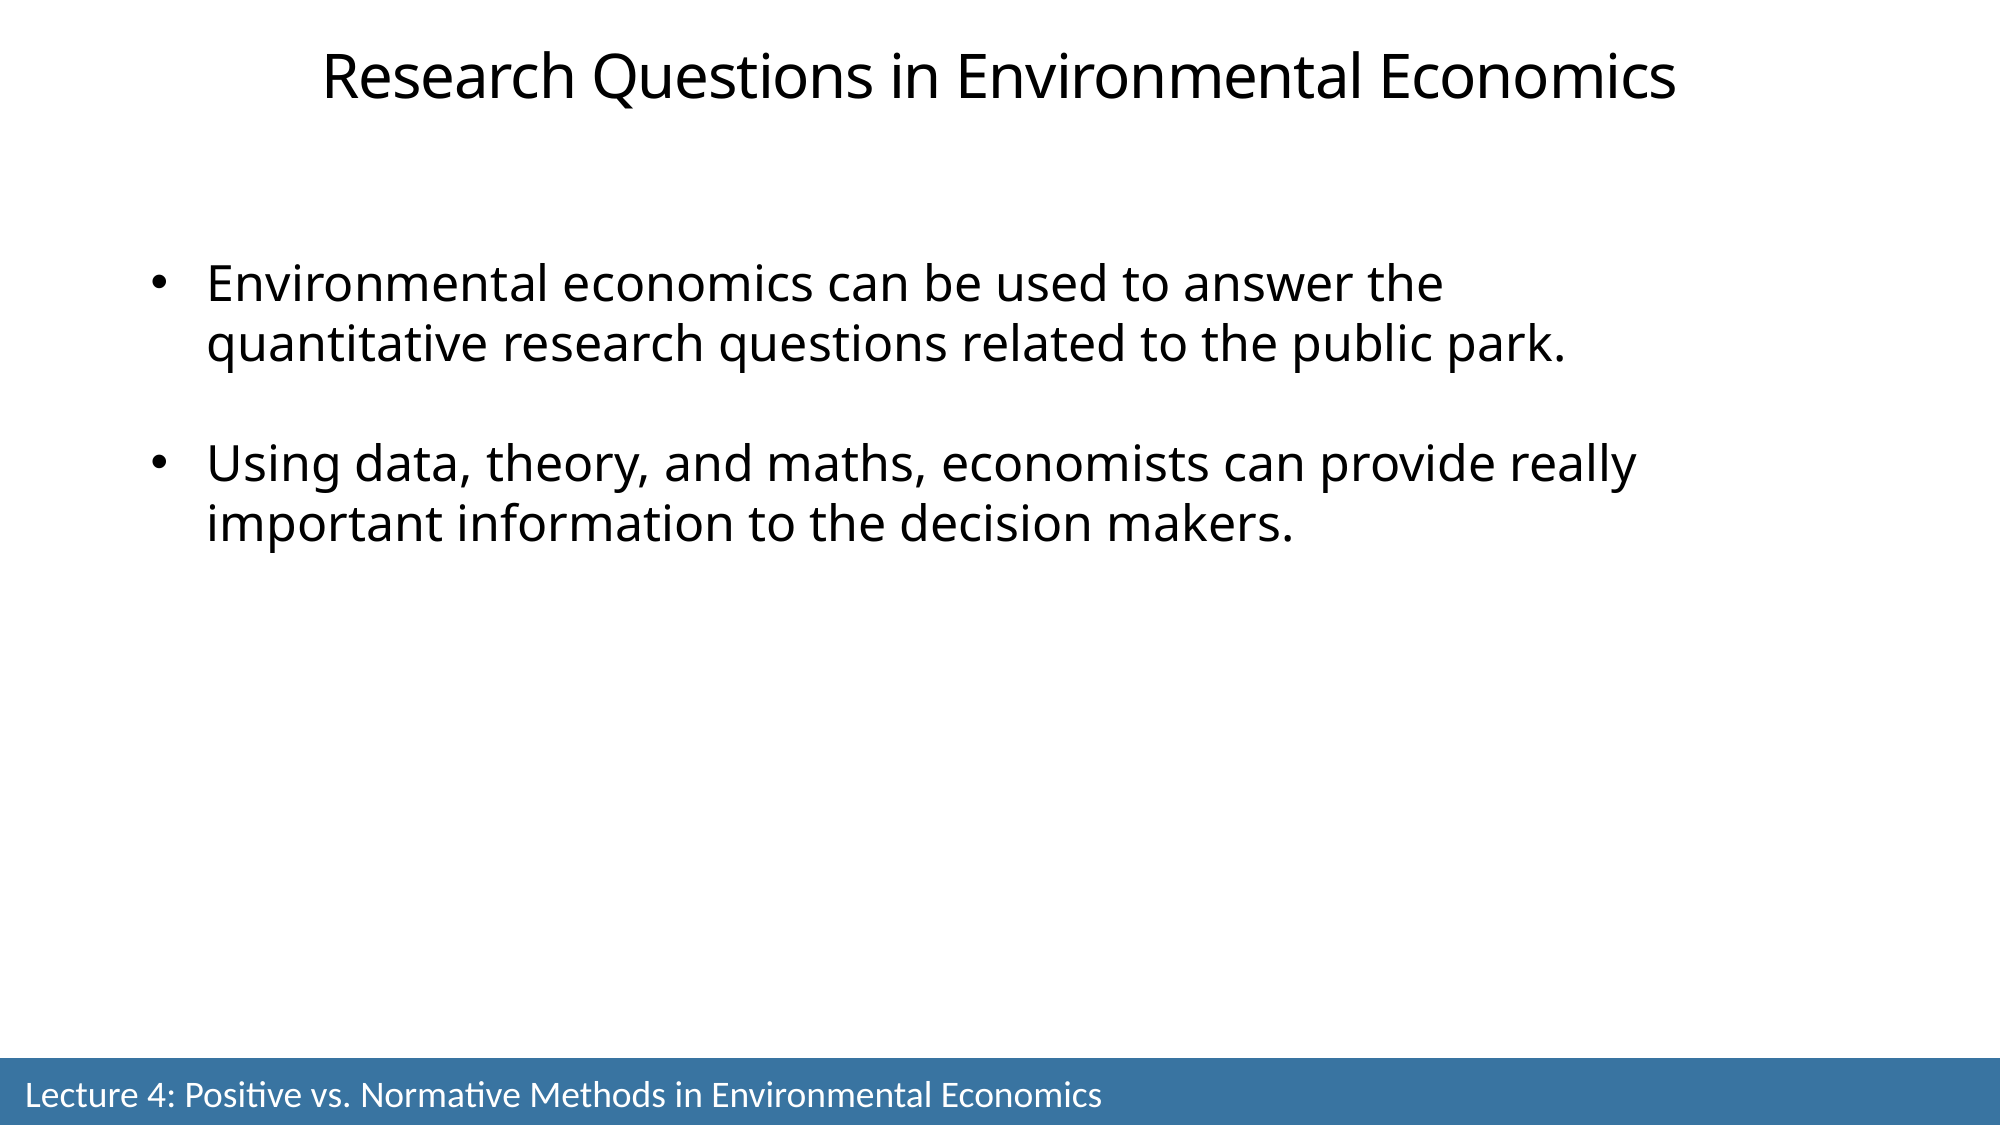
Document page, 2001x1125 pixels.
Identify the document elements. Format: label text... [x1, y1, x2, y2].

text_box Environmental economics can be used to answer the quantitative research questions related to the public park. Using data, theory, and maths, economists can provide really important information to the decision makers. [60, 184, 1725, 619]
text_box Research Questions in Environmental Economics [254, 0, 1746, 119]
